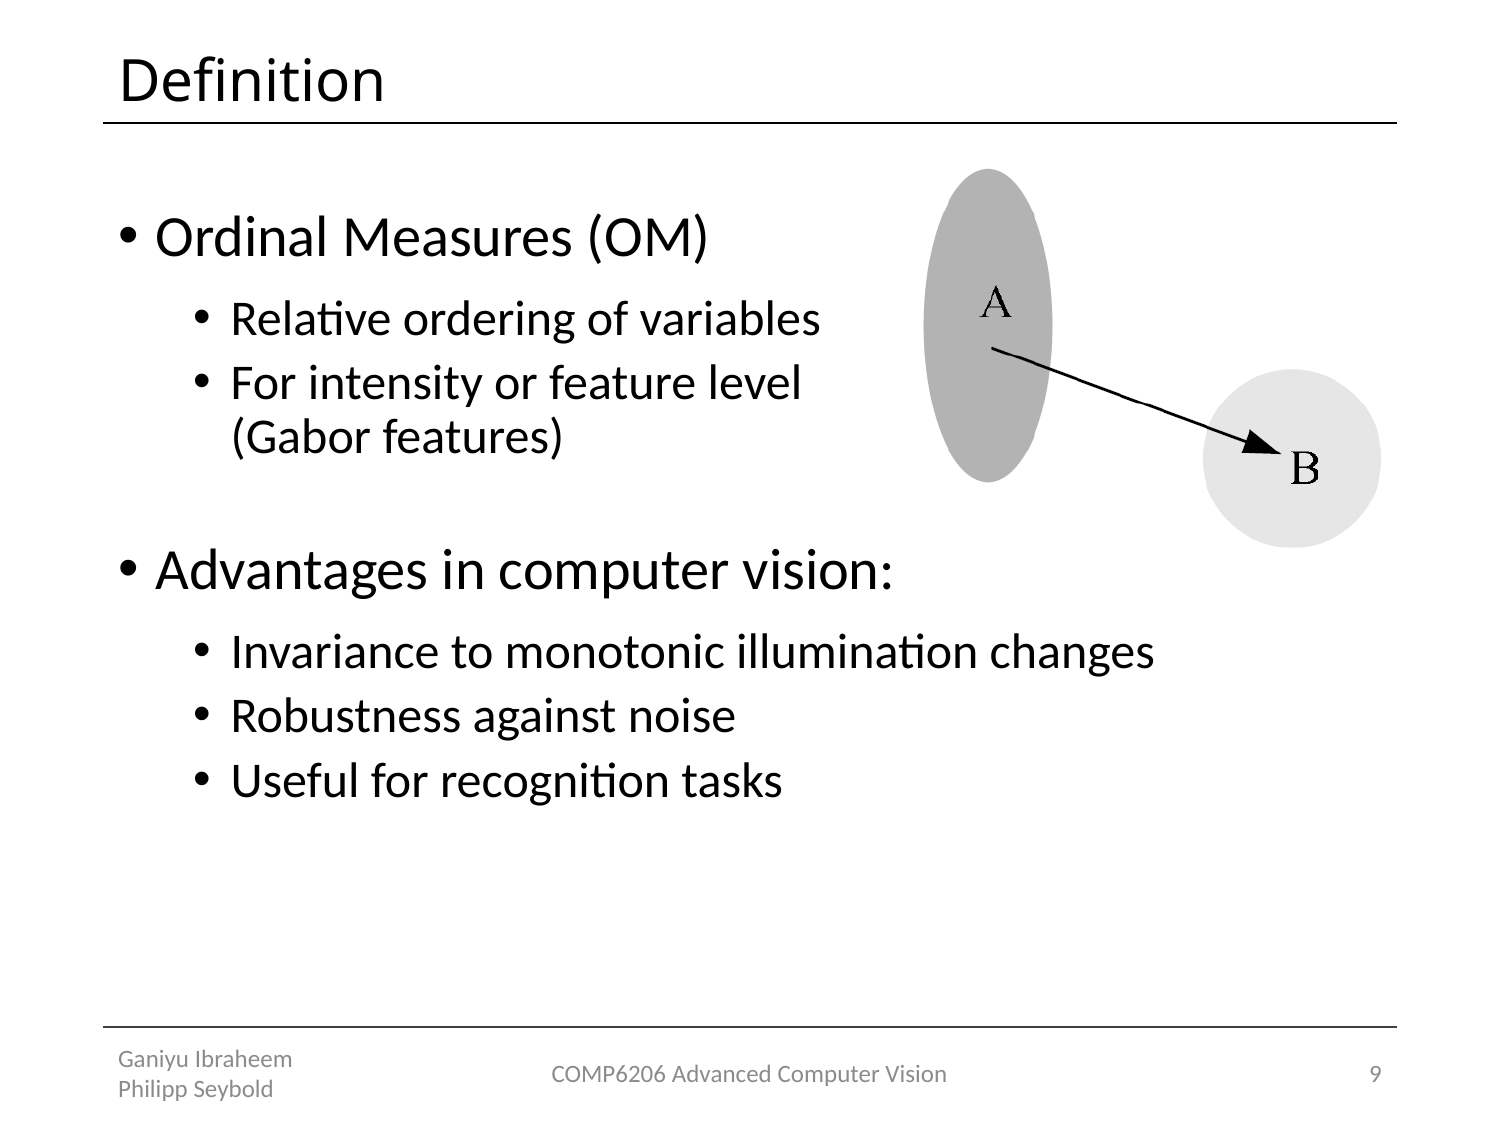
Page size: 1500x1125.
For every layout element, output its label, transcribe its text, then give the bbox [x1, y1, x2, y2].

text_box Ordinal Measures (OM) Relative ordering of variables For intensity or feature level (Gabor features) Advantages in computer vision: Invariance to monotonic illumination changes Robustness against noise Useful for recognition tasks [103, 199, 1397, 962]
slide_number 9 [1059, 1042, 1397, 1103]
title Definition [103, 41, 1397, 124]
picture [911, 149, 1397, 574]
slide_number Ganiyu Ibraheem Philipp Seybold [103, 1042, 358, 1103]
footer COMP6206 Advanced Computer Vision [496, 1042, 1004, 1103]
